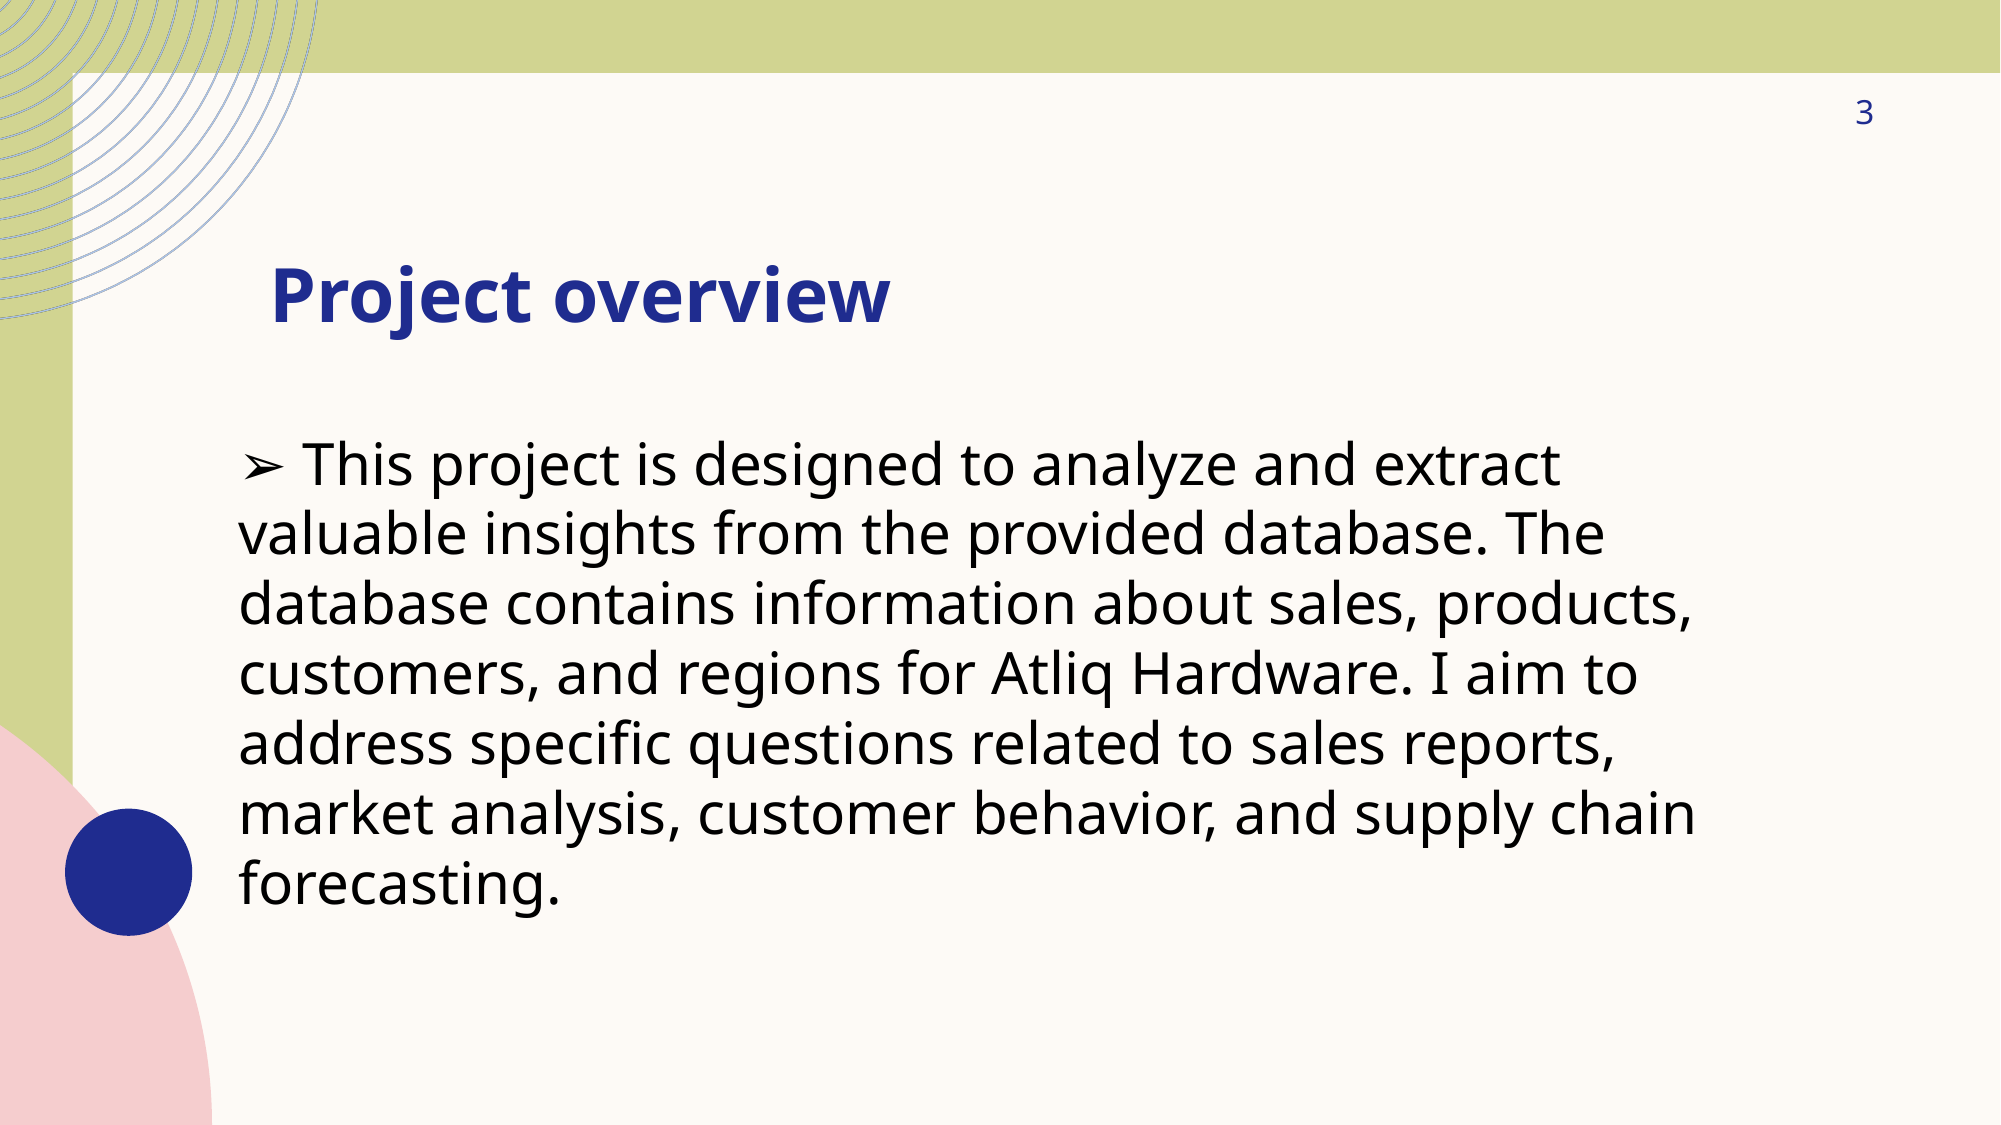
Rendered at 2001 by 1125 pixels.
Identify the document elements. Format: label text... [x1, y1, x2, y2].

text_box ➢ This project is designed to analyze and extract valuable insights from the provided database. The database contains information about sales, products, customers, and regions for Atliq Hardware. I aim to address specific questions related to sales reports, market analysis, customer behavior, and supply chain forecasting. [223, 419, 1820, 924]
slide_number 3 [1712, 75, 1875, 153]
title Project overview [254, 173, 1875, 338]
picture [0, 0, 2001, 785]
